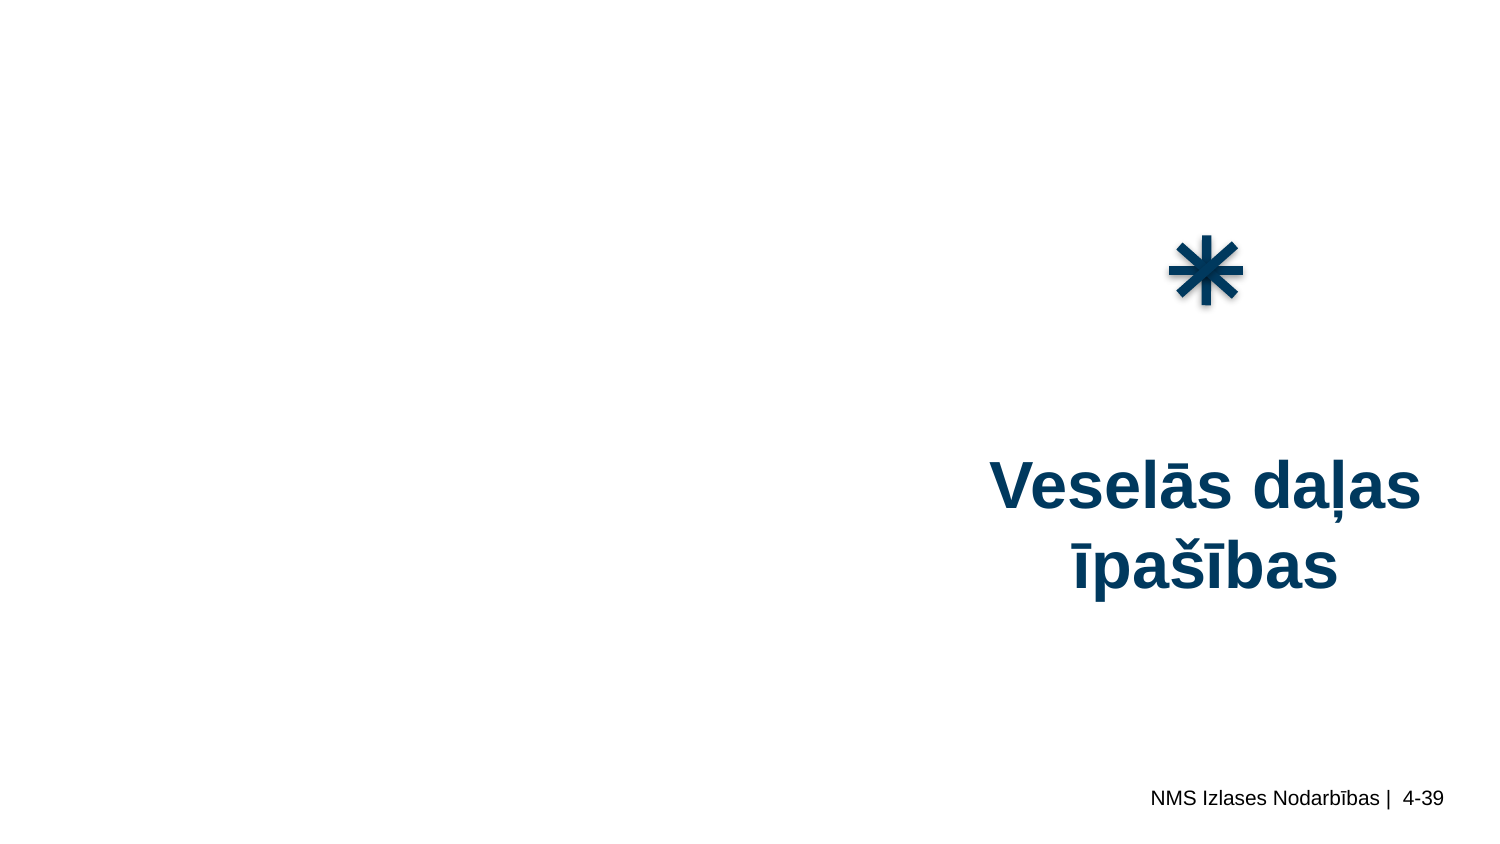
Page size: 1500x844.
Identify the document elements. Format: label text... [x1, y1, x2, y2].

title Veselās daļas īpašības [962, 442, 1451, 600]
